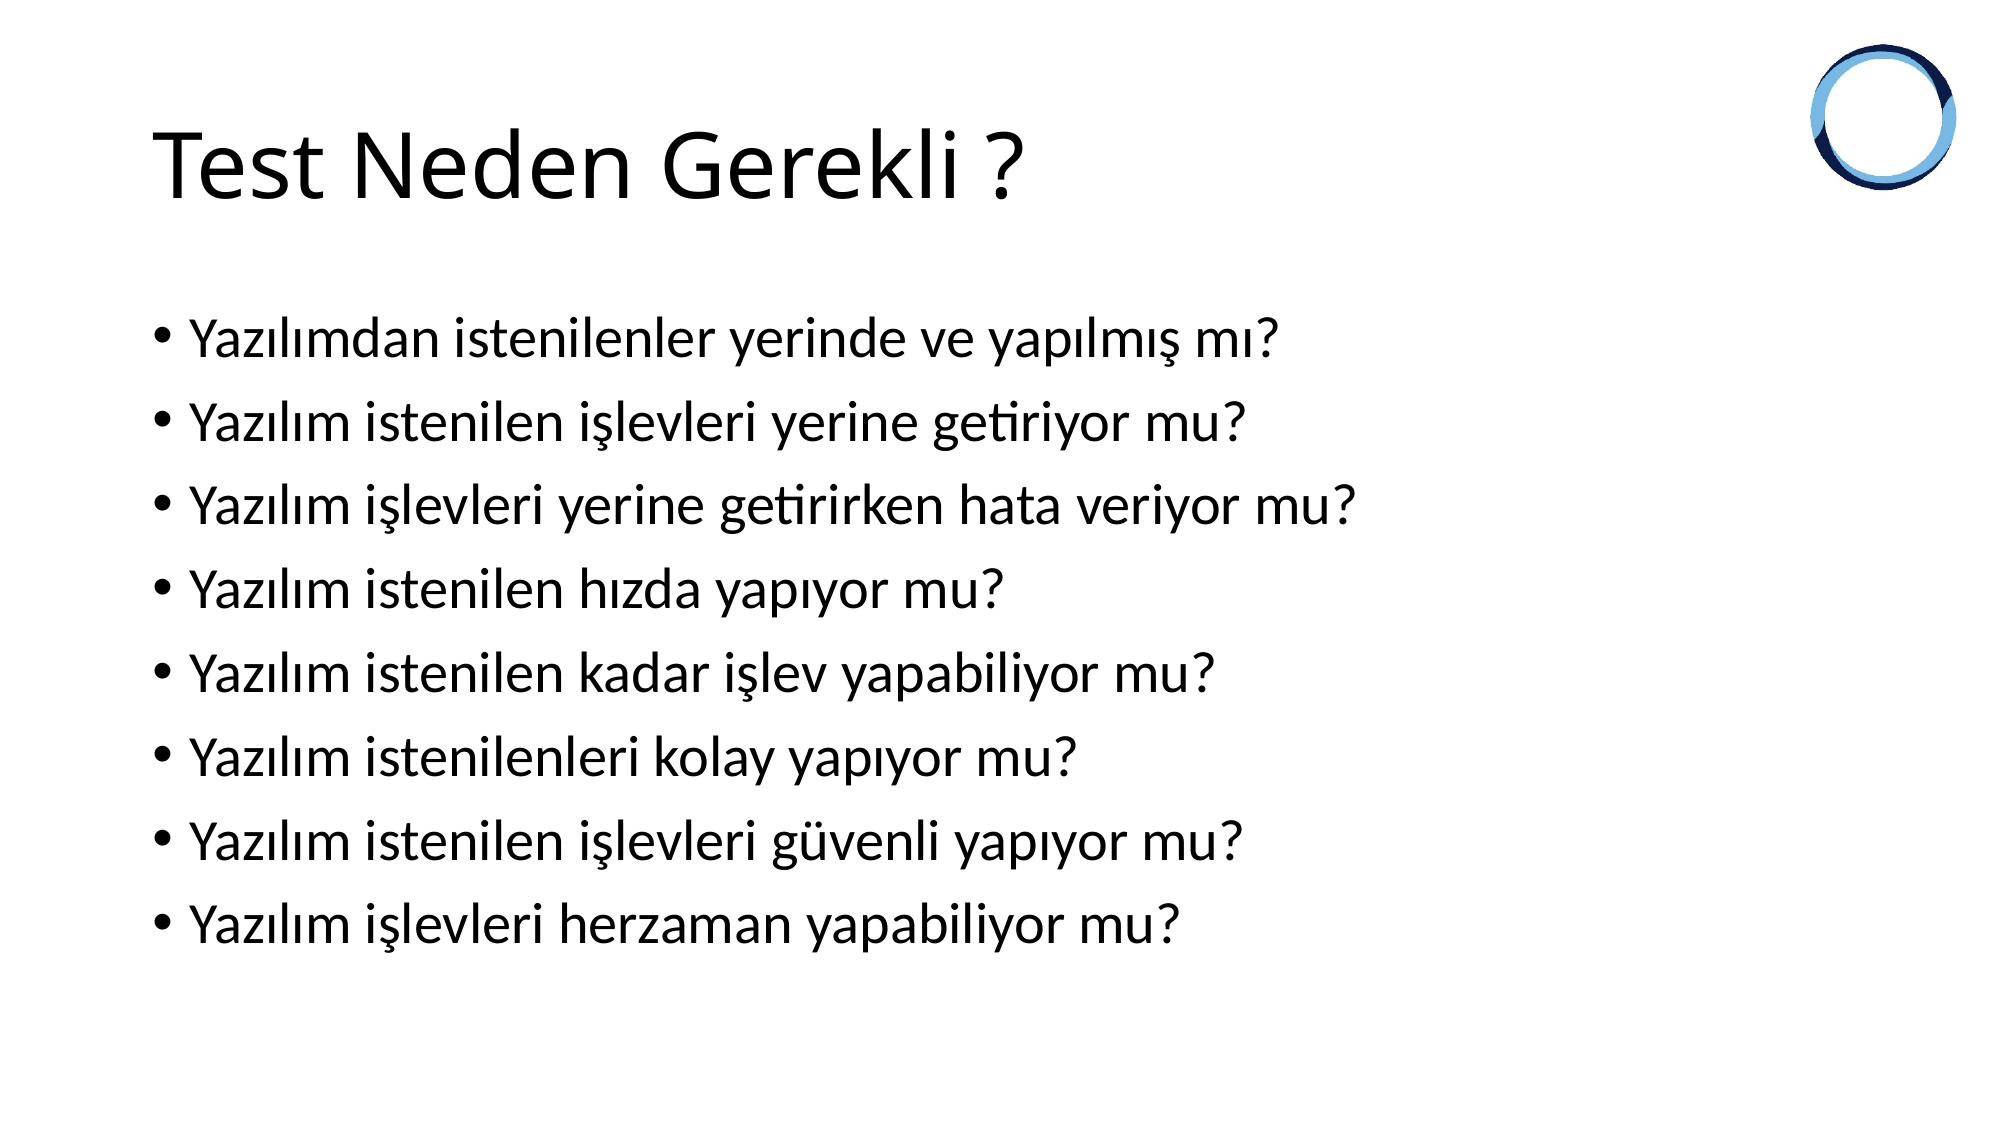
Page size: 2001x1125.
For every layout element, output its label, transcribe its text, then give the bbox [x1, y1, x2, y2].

list Yazılımdan istenilenler yerinde ve yapılmış mı? Yazılım istenilen işlevleri yerine getiriyor mu? Yazılım işlevleri yerine getirirken hata veriyor mu? Yazılım istenilen hızda yapıyor mu? Yazılım istenilen kadar işlev yapabiliyor mu? Yazılım istenilenleri kolay yapıyor mu? Yazılım istenilen işlevleri güvenli yapıyor mu? Yazılım işlevleri herzaman yapabiliyor mu? [137, 299, 1863, 1014]
picture [1799, 33, 1967, 201]
title Test Neden Gerekli ? [137, 59, 1863, 278]
